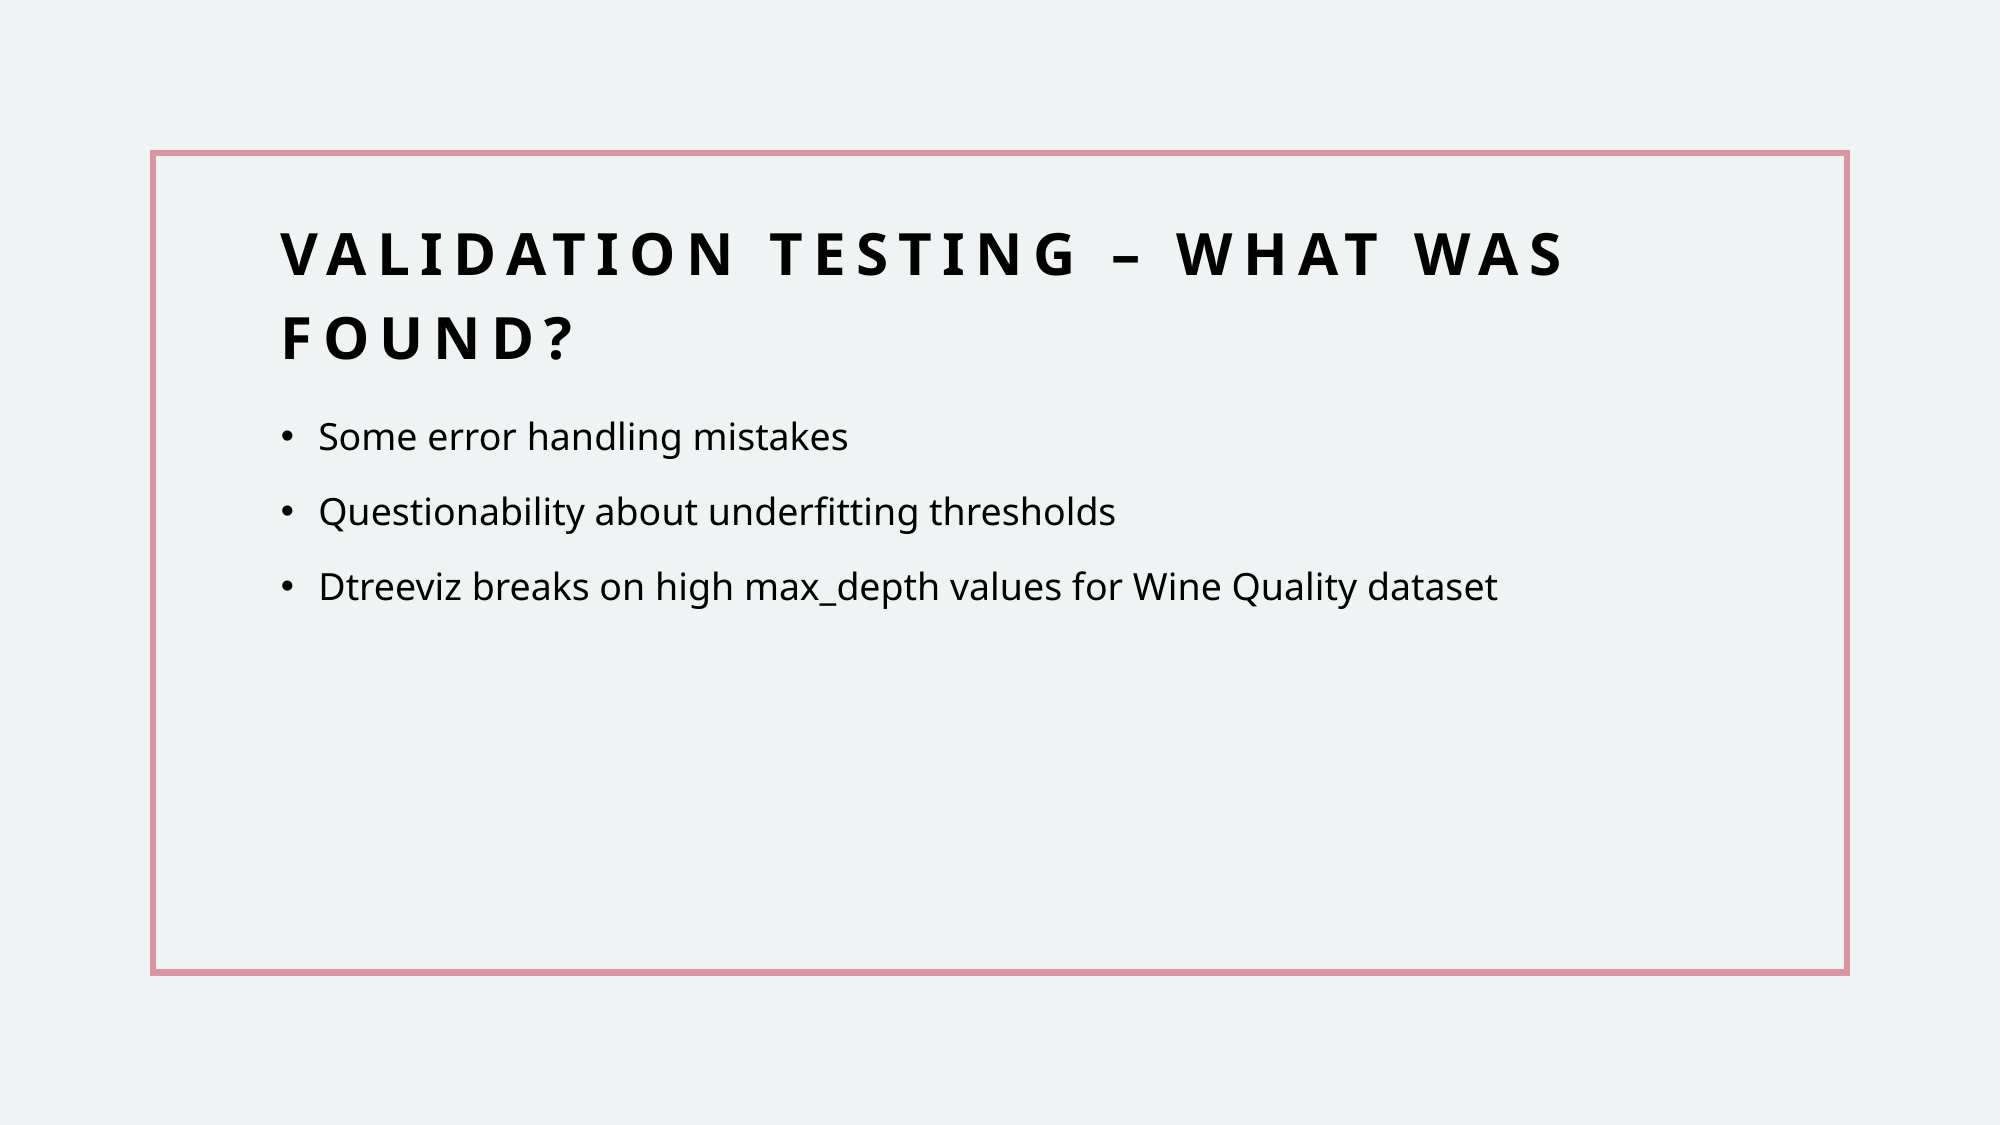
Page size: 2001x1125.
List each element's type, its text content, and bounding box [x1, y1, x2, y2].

title Validation testing – what was found? [265, 202, 1739, 379]
list Some error handling mistakes Questionability about underfitting thresholds Dtreeviz breaks on high max_depth values for Wine Quality dataset [265, 396, 1739, 913]
